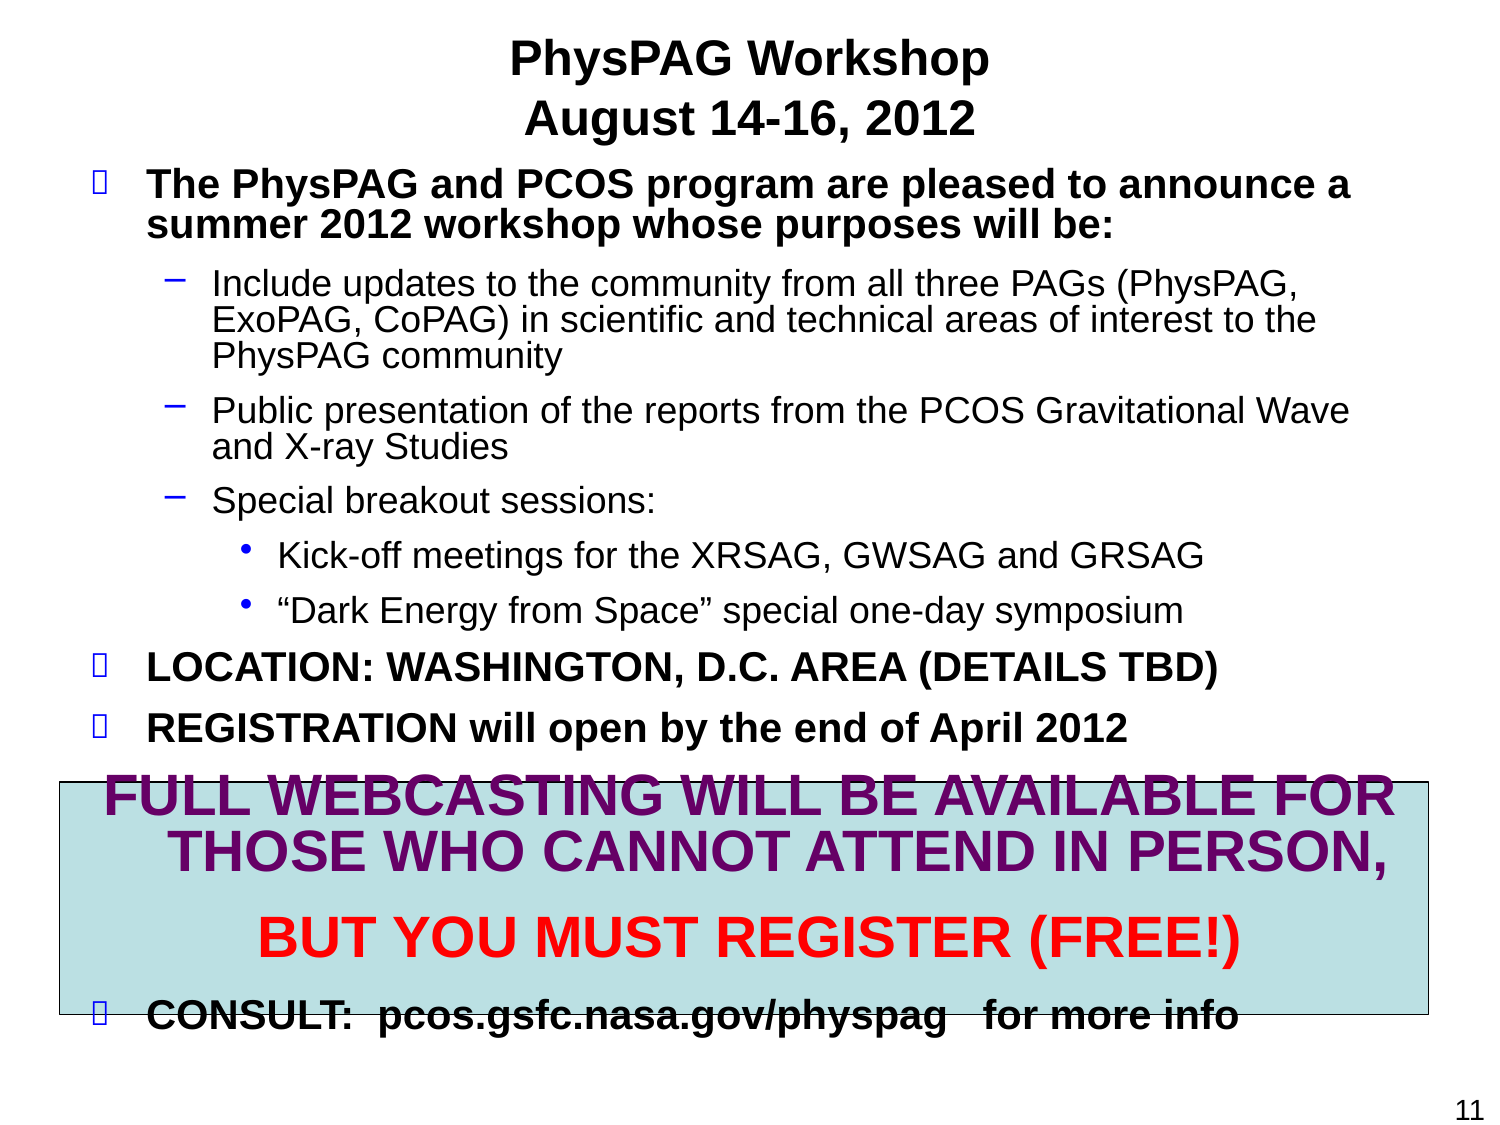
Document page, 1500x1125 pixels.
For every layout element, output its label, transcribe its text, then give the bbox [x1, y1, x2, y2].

list The PhysPAG and PCOS program are pleased to announce a summer 2012 workshop whose purposes will be: Include updates to the community from all three PAGs (PhysPAG, ExoPAG, CoPAG) in scientific and technical areas of interest to the PhysPAG community Public presentation of the reports from the PCOS Gravitational Wave and X-ray Studies Special breakout sessions: Kick-off meetings for the XRSAG, GWSAG and GRSAG “Dark Energy from Space” special one-day symposium LOCATION: WASHINGTON, D.C. AREA (DETAILS TBD) REGISTRATION will open by the end of April 2012 FULL WEBCASTING WILL BE AVAILABLE FOR THOSE WHO CANNOT ATTEND IN PERSON, BUT YOU MUST REGISTER (FREE!) CONSULT: pcos.gsfc.nasa.gov/physpag for more info [75, 159, 1425, 903]
text_box [59, 782, 1429, 1015]
title PhysPAG Workshop August 14-16, 2012 [75, 18, 1425, 159]
slide_number 11 [1424, 1083, 1500, 1125]
